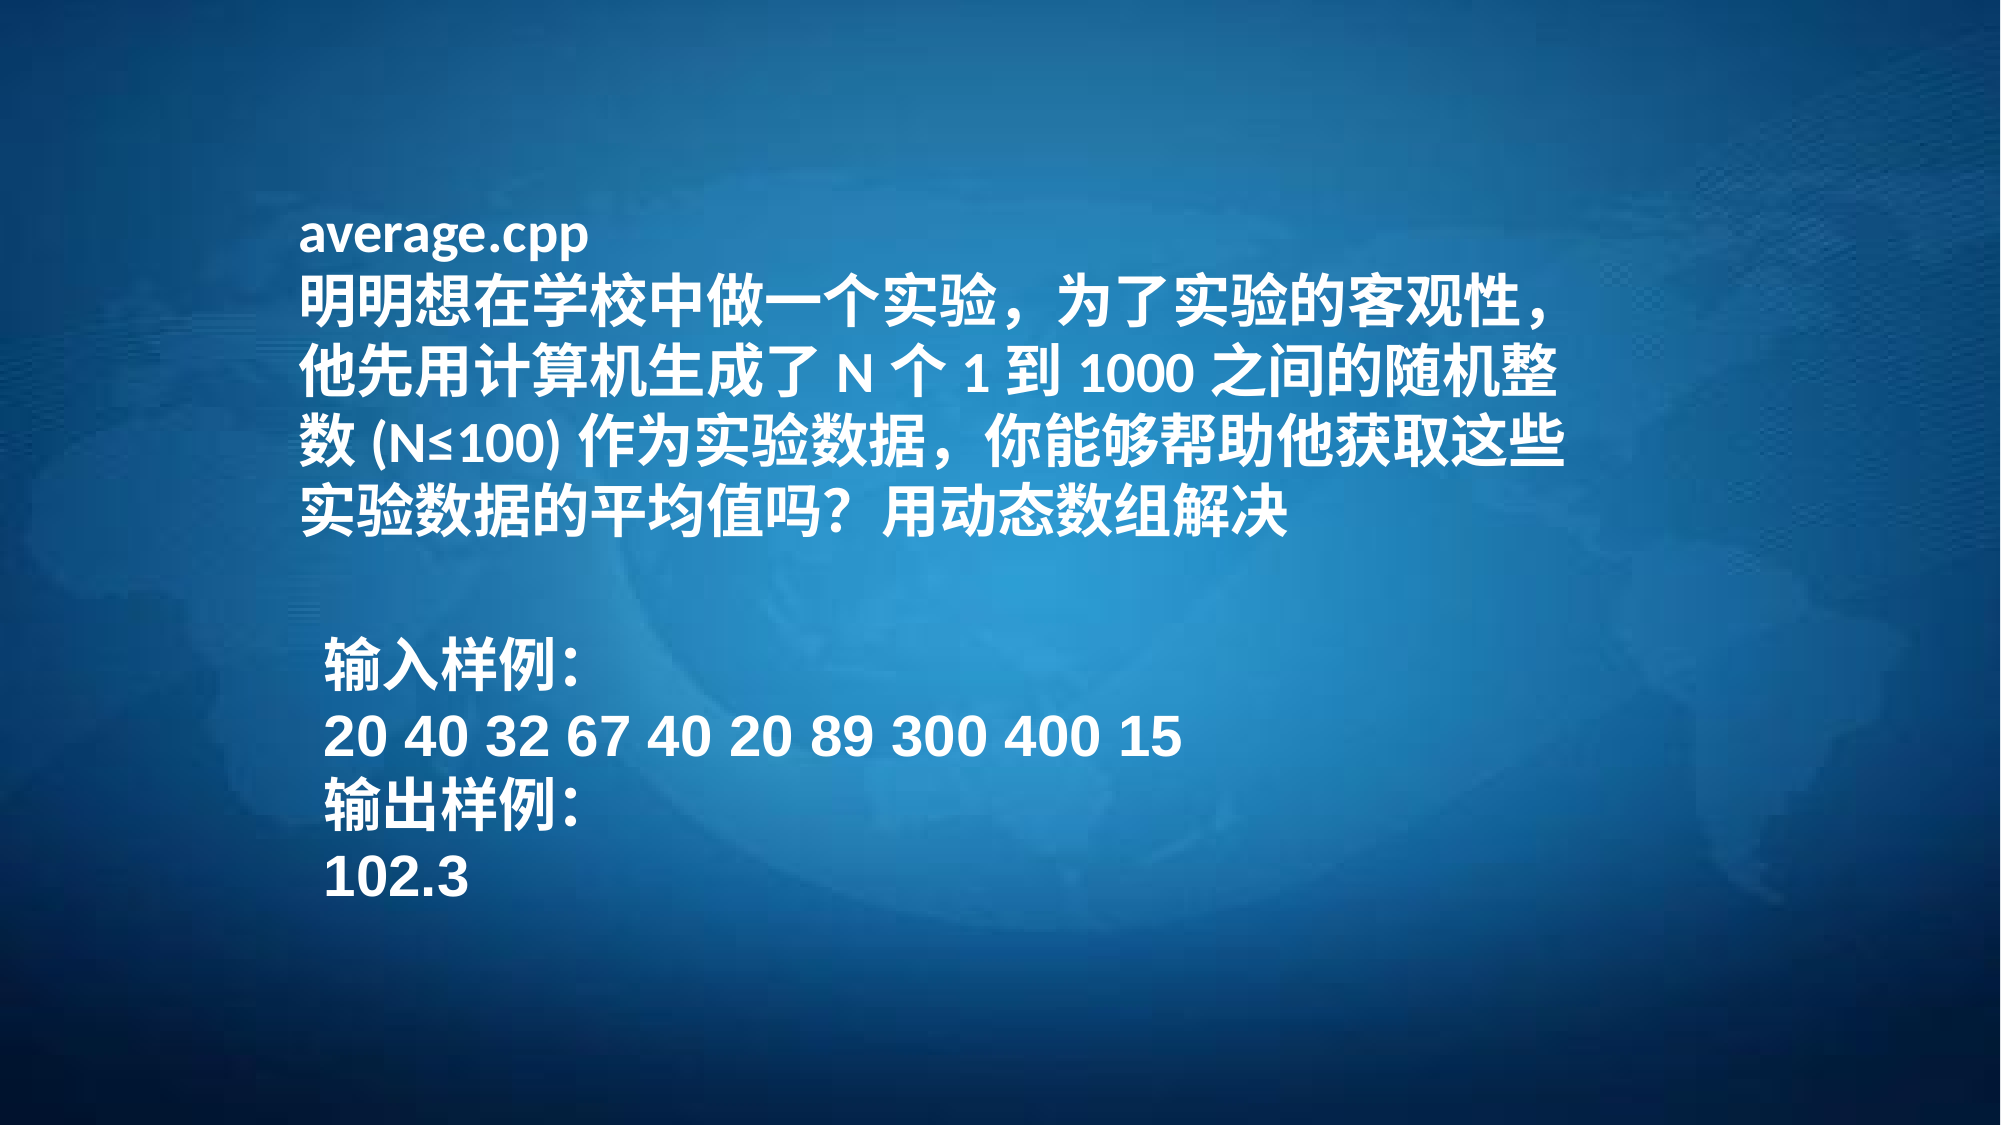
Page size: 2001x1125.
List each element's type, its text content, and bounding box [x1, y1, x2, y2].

text_box 输入样例： 20 40 32 67 40 20 89 300 400 15 输出样例： 102.3 [308, 552, 1437, 915]
text_box average.cpp 明明想在学校中做一个实验，为了实验的客观性，他先用计算机生成了N个1到1000之间的随机整数(N≤100)作为实验数据，你能够帮助他获取这些实验数据的平均值吗？用动态数组解决 [283, 186, 1623, 552]
picture [0, 0, 2001, 1125]
